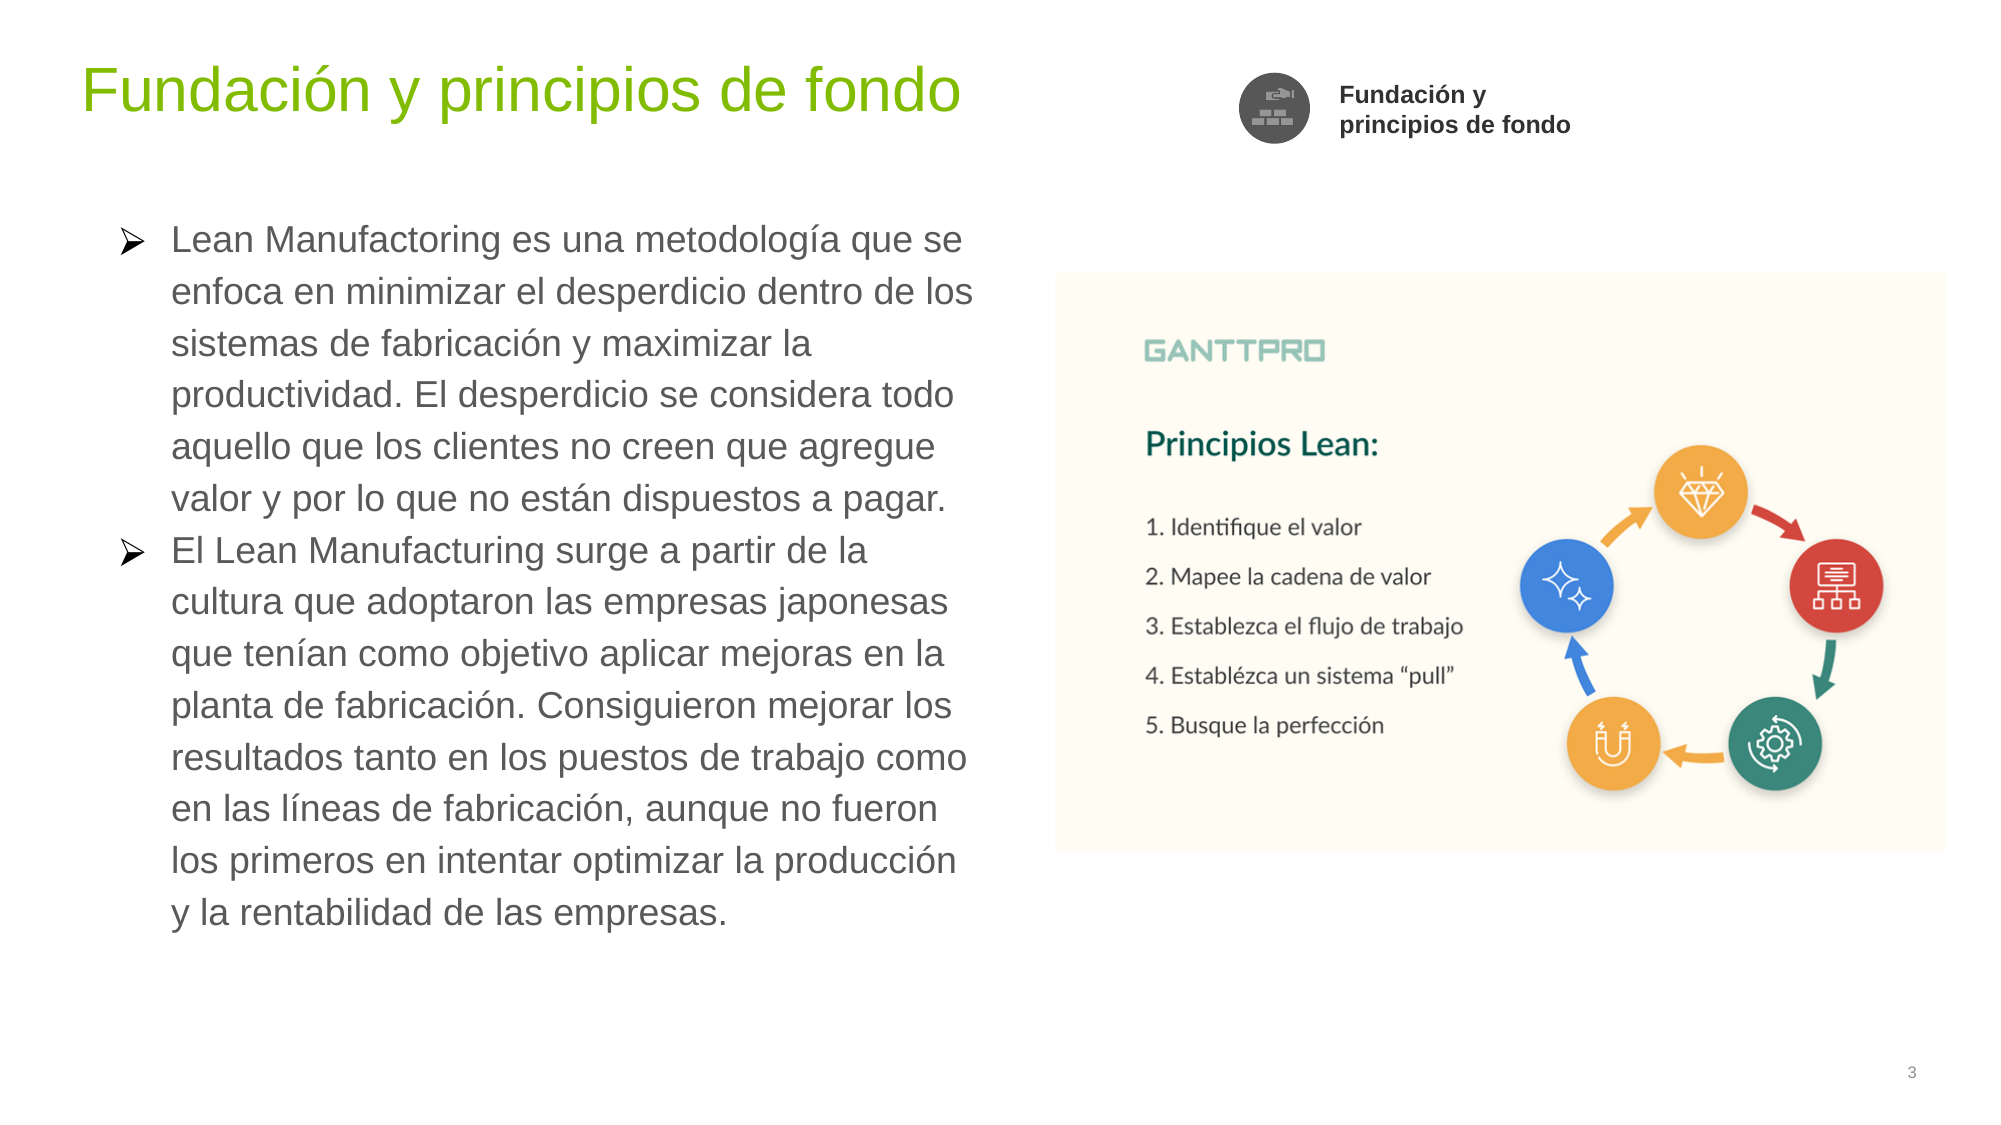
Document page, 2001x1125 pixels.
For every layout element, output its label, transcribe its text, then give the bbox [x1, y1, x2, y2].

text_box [1238, 72, 1311, 144]
title Fundación y principios de fondo [80, 48, 1916, 126]
picture [1054, 273, 1947, 852]
text_box Fundación y principios de fondo [1339, 78, 1603, 164]
slide_number ‹#› [1743, 1051, 1917, 1093]
text_box Lean Manufactoring es una metodología que se enfoca en minimizar el desperdicio dentro de los sistemas de fabricación y maximizar la productividad. El desperdicio se considera todo aquello que los clientes no creen que agregue valor y por lo que no están dispuestos a pagar. El Lean Manufacturing surge a partir de la cultura que adoptaron las empresas japonesas que tenían como objetivo aplicar mejoras en la planta de fabricación. Consiguieron mejorar los resultados tanto en los puestos de trabajo como en las líneas de fabricación, aunque no fueron los primeros en intentar optimizar la producción y la rentabilidad de las empresas. [80, 200, 993, 1001]
